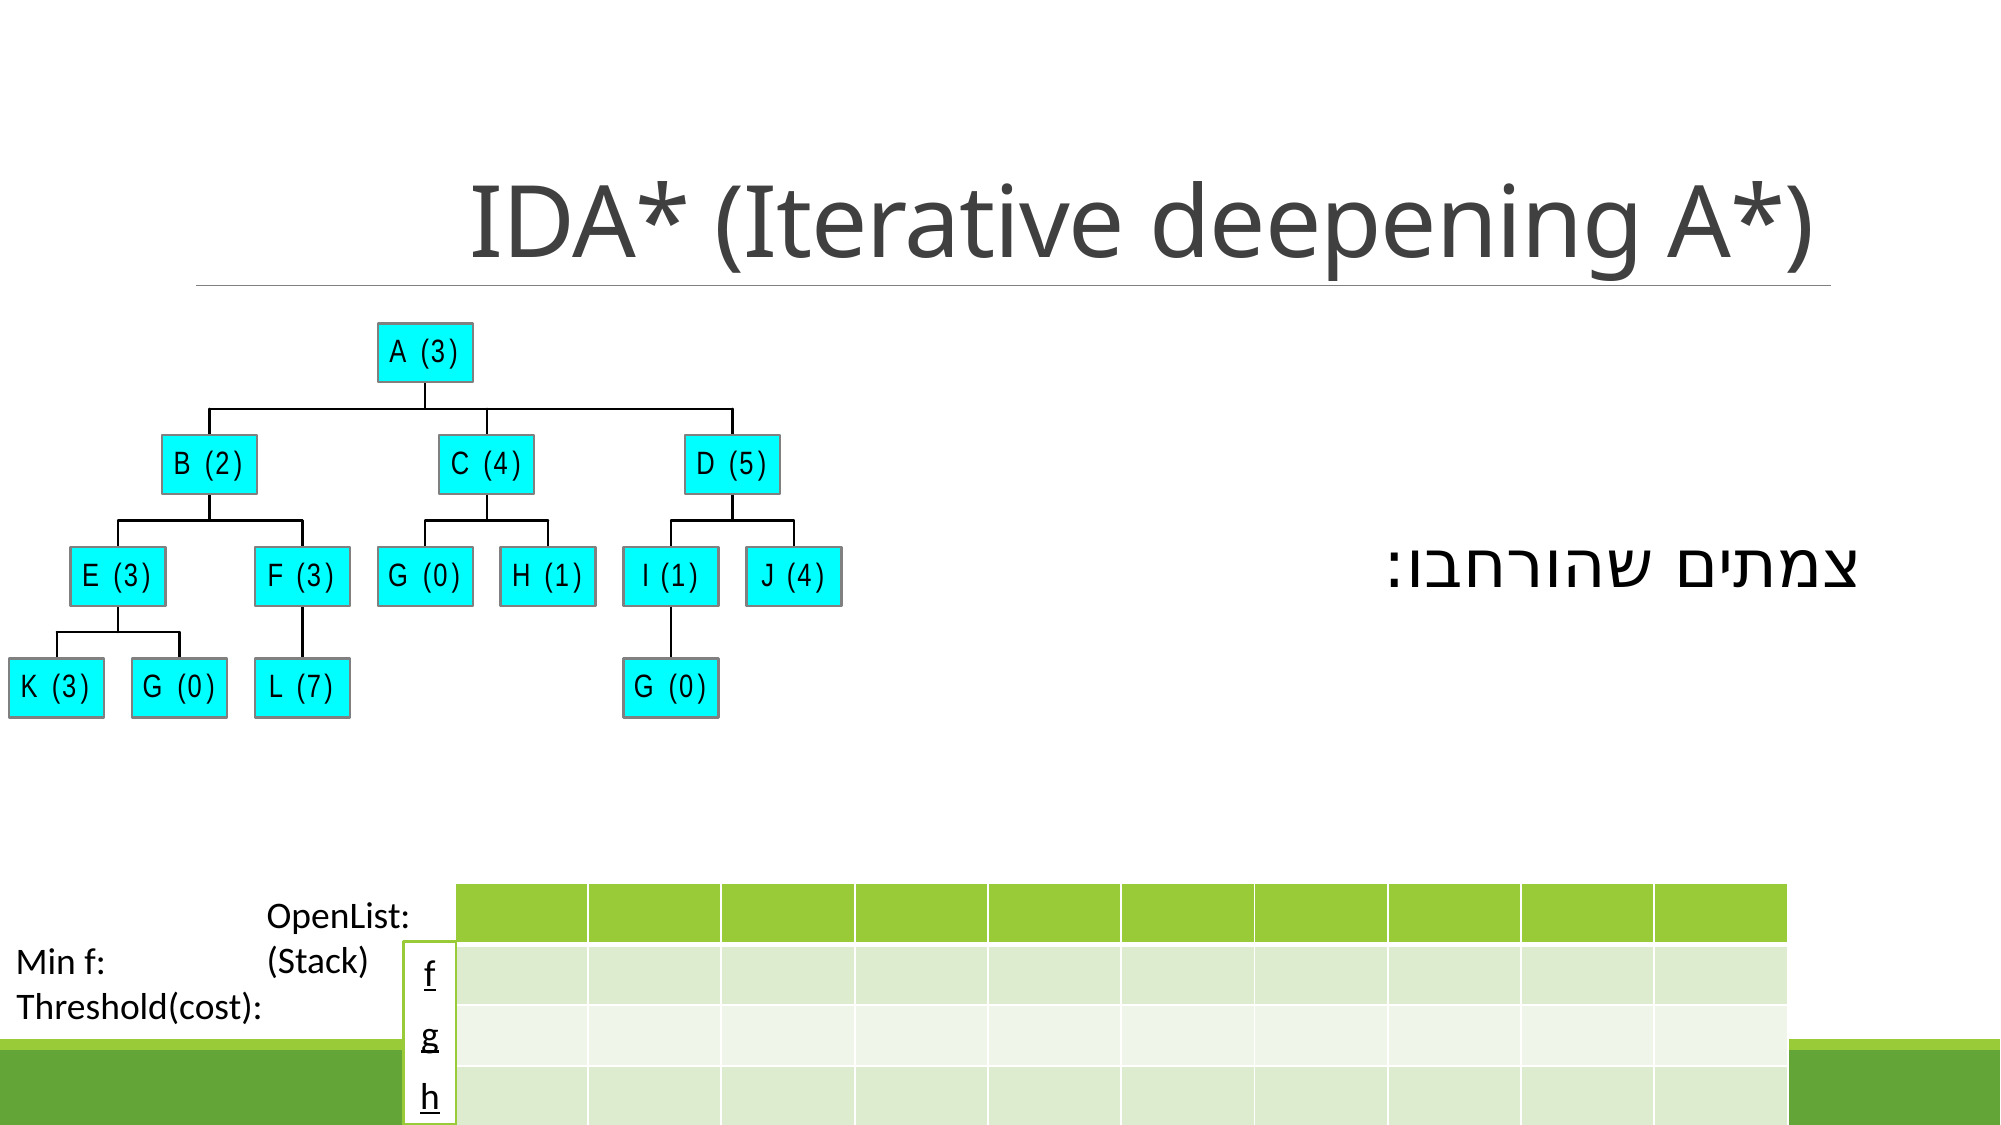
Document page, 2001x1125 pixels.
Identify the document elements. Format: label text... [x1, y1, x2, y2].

table_cell [1255, 1067, 1387, 1125]
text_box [3, 318, 847, 723]
table_cell [722, 1067, 854, 1125]
table_cell [457, 1067, 587, 1125]
table_cell [989, 1006, 1120, 1065]
table_cell [1522, 947, 1653, 1004]
table_cell [722, 1006, 854, 1065]
table_cell [1389, 947, 1520, 1004]
text_box f g h [402, 940, 457, 1125]
table_cell [856, 947, 987, 1004]
table_header [589, 884, 720, 942]
title IDA* (Iterative deepening A*) [180, 47, 1830, 285]
text_box Threshold(cost): [1, 974, 278, 1035]
table_cell [1122, 947, 1254, 1004]
table_cell [1655, 1006, 1787, 1065]
table_cell [1655, 947, 1787, 1004]
text_box צמתים שהורחבו: [39, 319, 1878, 733]
table_cell [989, 1067, 1120, 1125]
table_cell [1655, 1067, 1787, 1125]
table_cell [457, 947, 587, 1004]
table_header [1655, 884, 1787, 942]
table_cell [1522, 1067, 1653, 1125]
table_cell [989, 947, 1120, 1004]
table_cell [1122, 1067, 1254, 1125]
table_header [1122, 884, 1254, 942]
table_cell [1389, 1067, 1520, 1125]
table_cell [856, 1006, 987, 1065]
table_header [722, 884, 854, 942]
table_header [989, 884, 1120, 942]
table_header [456, 884, 587, 942]
table_header [1255, 884, 1387, 942]
table_cell [856, 1067, 987, 1125]
table_cell [722, 947, 854, 1004]
table_cell [589, 947, 720, 1004]
text_box Min f: [0, 929, 121, 990]
table_cell [589, 1006, 720, 1065]
table_cell [1122, 1006, 1254, 1065]
table_cell [589, 1067, 720, 1125]
table_header [1389, 884, 1520, 942]
table_header [1522, 884, 1653, 942]
table_cell [1255, 1006, 1387, 1065]
table_cell [457, 1006, 587, 1065]
table_cell [1522, 1006, 1653, 1065]
text_box OpenList: (Stack) [251, 883, 426, 989]
table_header [856, 884, 987, 942]
table_cell [1389, 1006, 1520, 1065]
table_cell [1255, 947, 1387, 1004]
